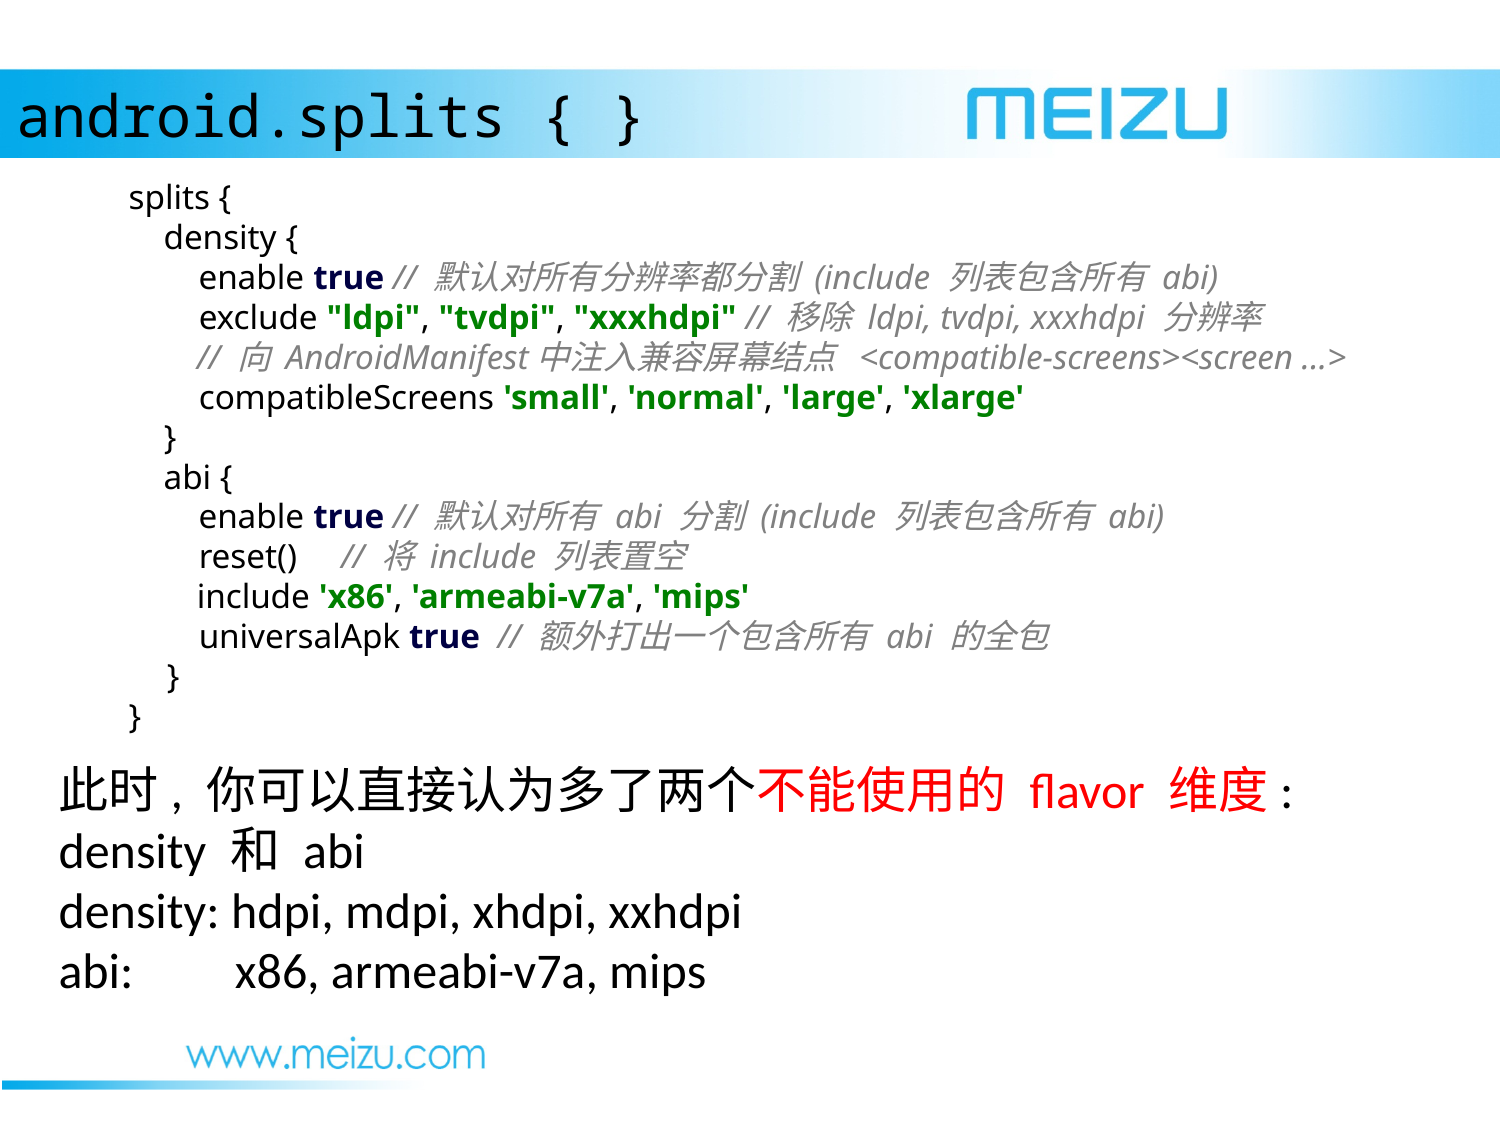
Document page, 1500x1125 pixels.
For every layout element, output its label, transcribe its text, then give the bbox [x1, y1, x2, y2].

text_box 此时, 你可以直接认为多了两个不能使用的 flavor 维度: density 和 abi density: hdpi, mdpi, xhdpi, xxhdpi abi: x86, armeabi-v7a, mips [43, 750, 1438, 1006]
text_box android.splits { } [1, 71, 747, 157]
picture [0, 66, 1500, 158]
picture [2, 1035, 1495, 1118]
text_box splits { density { enable true // 默认对所有分辨率都分割 (include 列表包含所有 abi) exclude "ldpi", "tvdpi", "xxxhdpi" // 移除 ldpi, tvdpi, xxxhdpi 分辨率 // 向 AndroidManifest中注入兼容屏幕结点 <compatible-screens><screen ...> compatibleScreens 'small', 'normal', 'large', 'xlarge' } abi { enable true // 默认对所有 abi 分割 (include 列表包含所有 abi) reset() // 将 include 列表置空 include 'x86', 'armeabi-v7a', 'mips' universalApk true // 额外打出一个包含所有 abi 的全包 } } [113, 168, 1363, 743]
